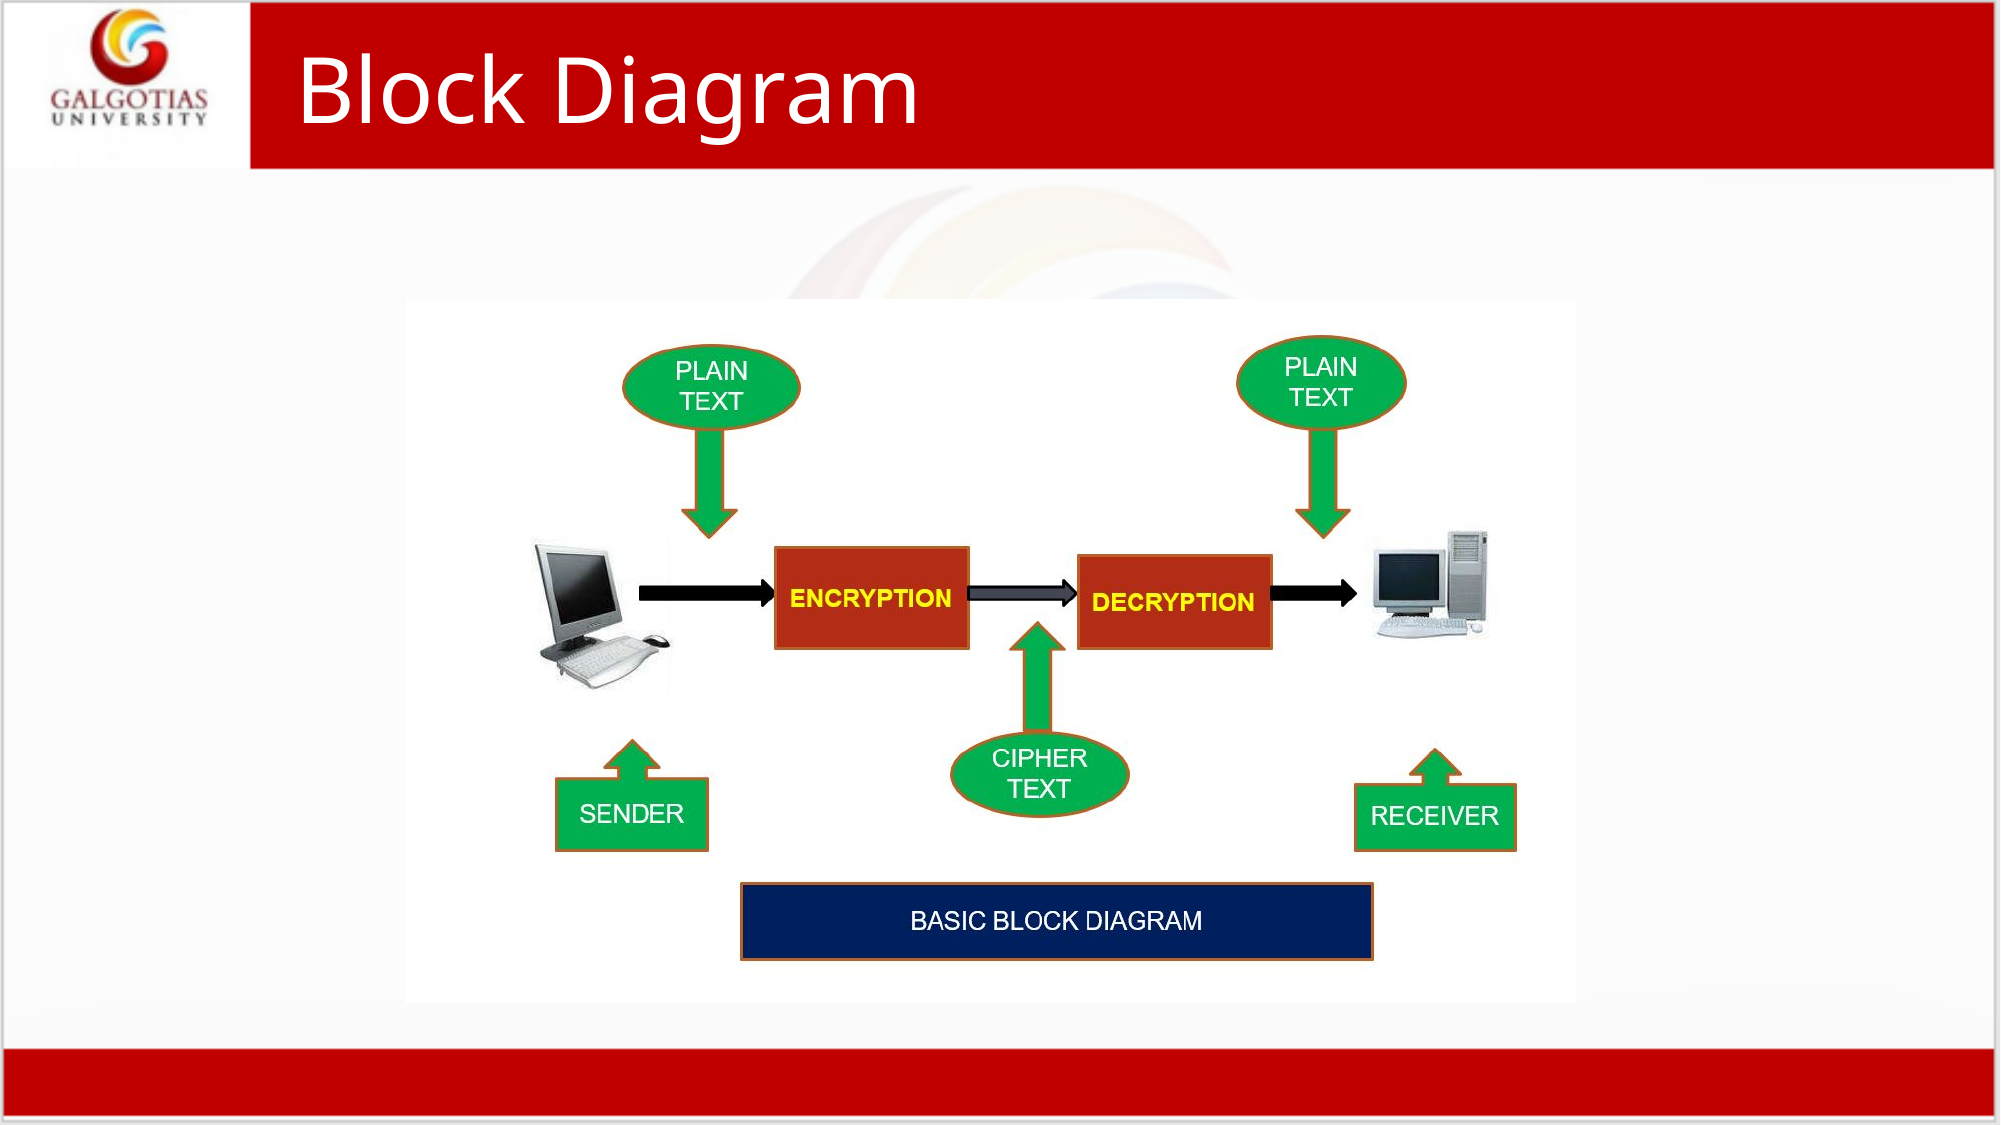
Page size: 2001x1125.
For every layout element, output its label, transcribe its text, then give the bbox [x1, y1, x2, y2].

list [406, 299, 1576, 1003]
picture [0, 0, 2001, 1125]
title Block Diagram [280, 30, 1450, 158]
